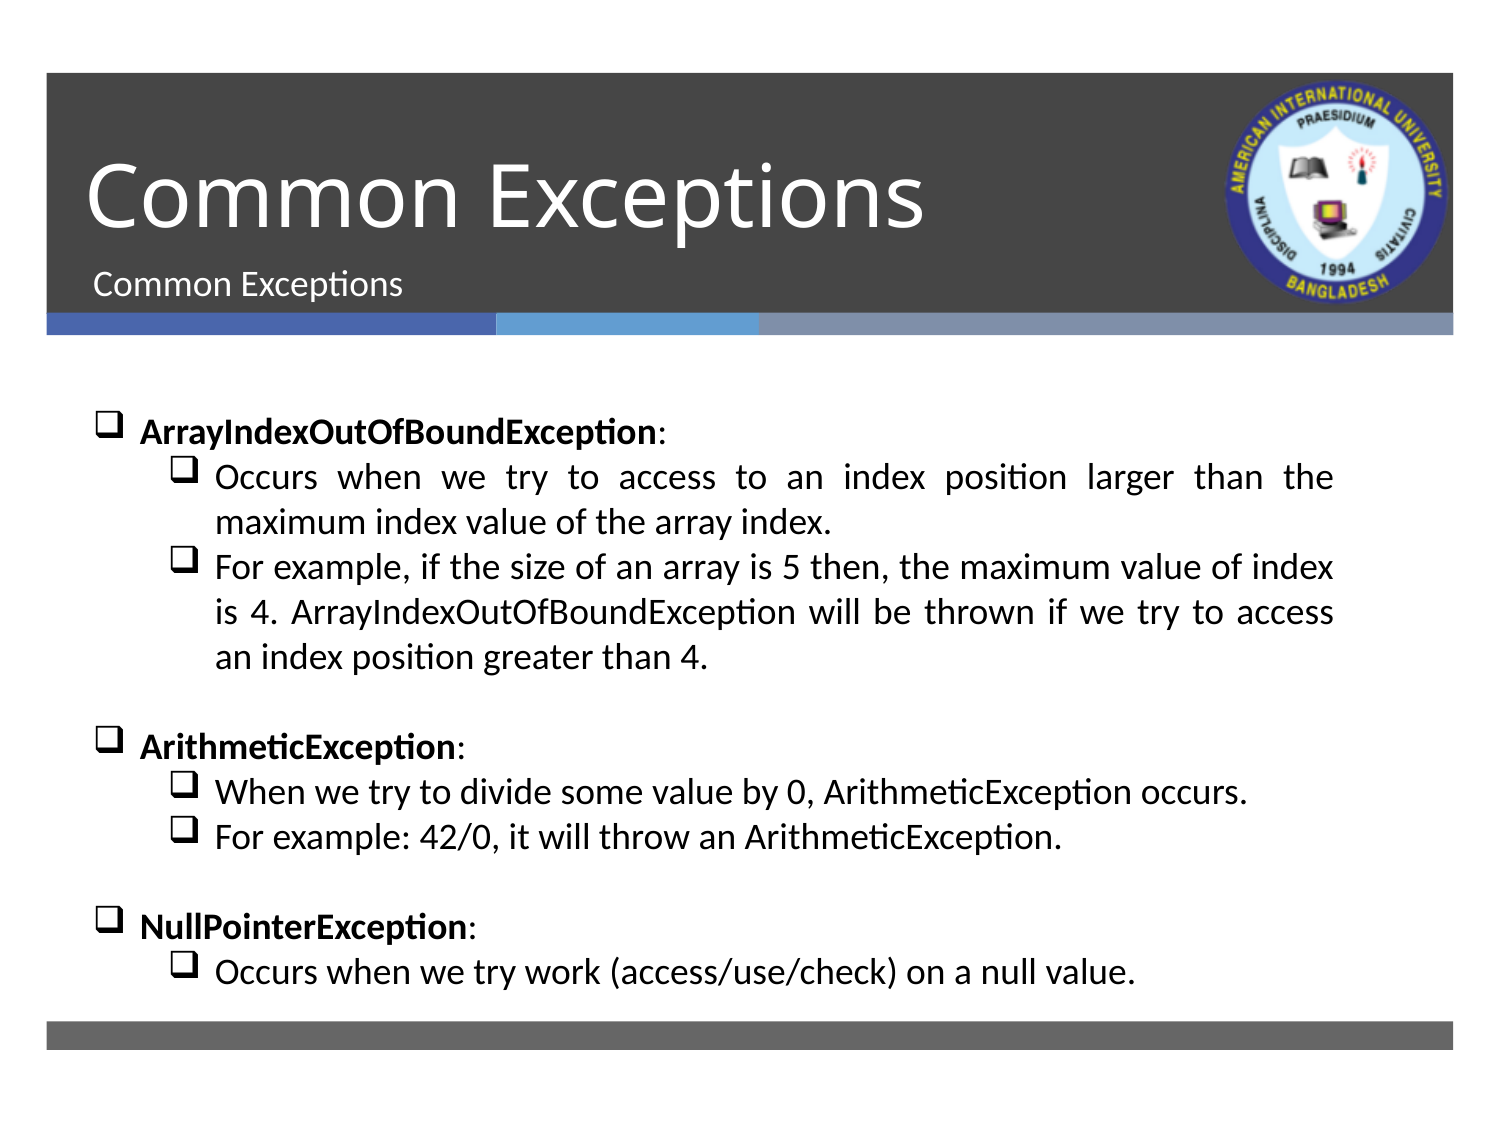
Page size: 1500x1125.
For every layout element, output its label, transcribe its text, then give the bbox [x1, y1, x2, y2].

text_box ArrayIndexOutOfBoundException: Occurs when we try to access to an index position larger than the maximum index value of the array index. For example, if the size of an array is 5 then, the maximum value of index is 4. ArrayIndexOutOfBoundException will be thrown if we try to access an index position greater than 4. ArithmeticException: When we try to divide some value by 0, ArithmeticException occurs. For example: 42/0, it will throw an ArithmeticException. NullPointerException: Occurs when we try work (access/use/check) on a null value. [78, 399, 1351, 1000]
title Common Exceptions [69, 73, 1351, 253]
picture [1351, 75, 1454, 310]
subtitle Common Exceptions [78, 251, 1351, 331]
